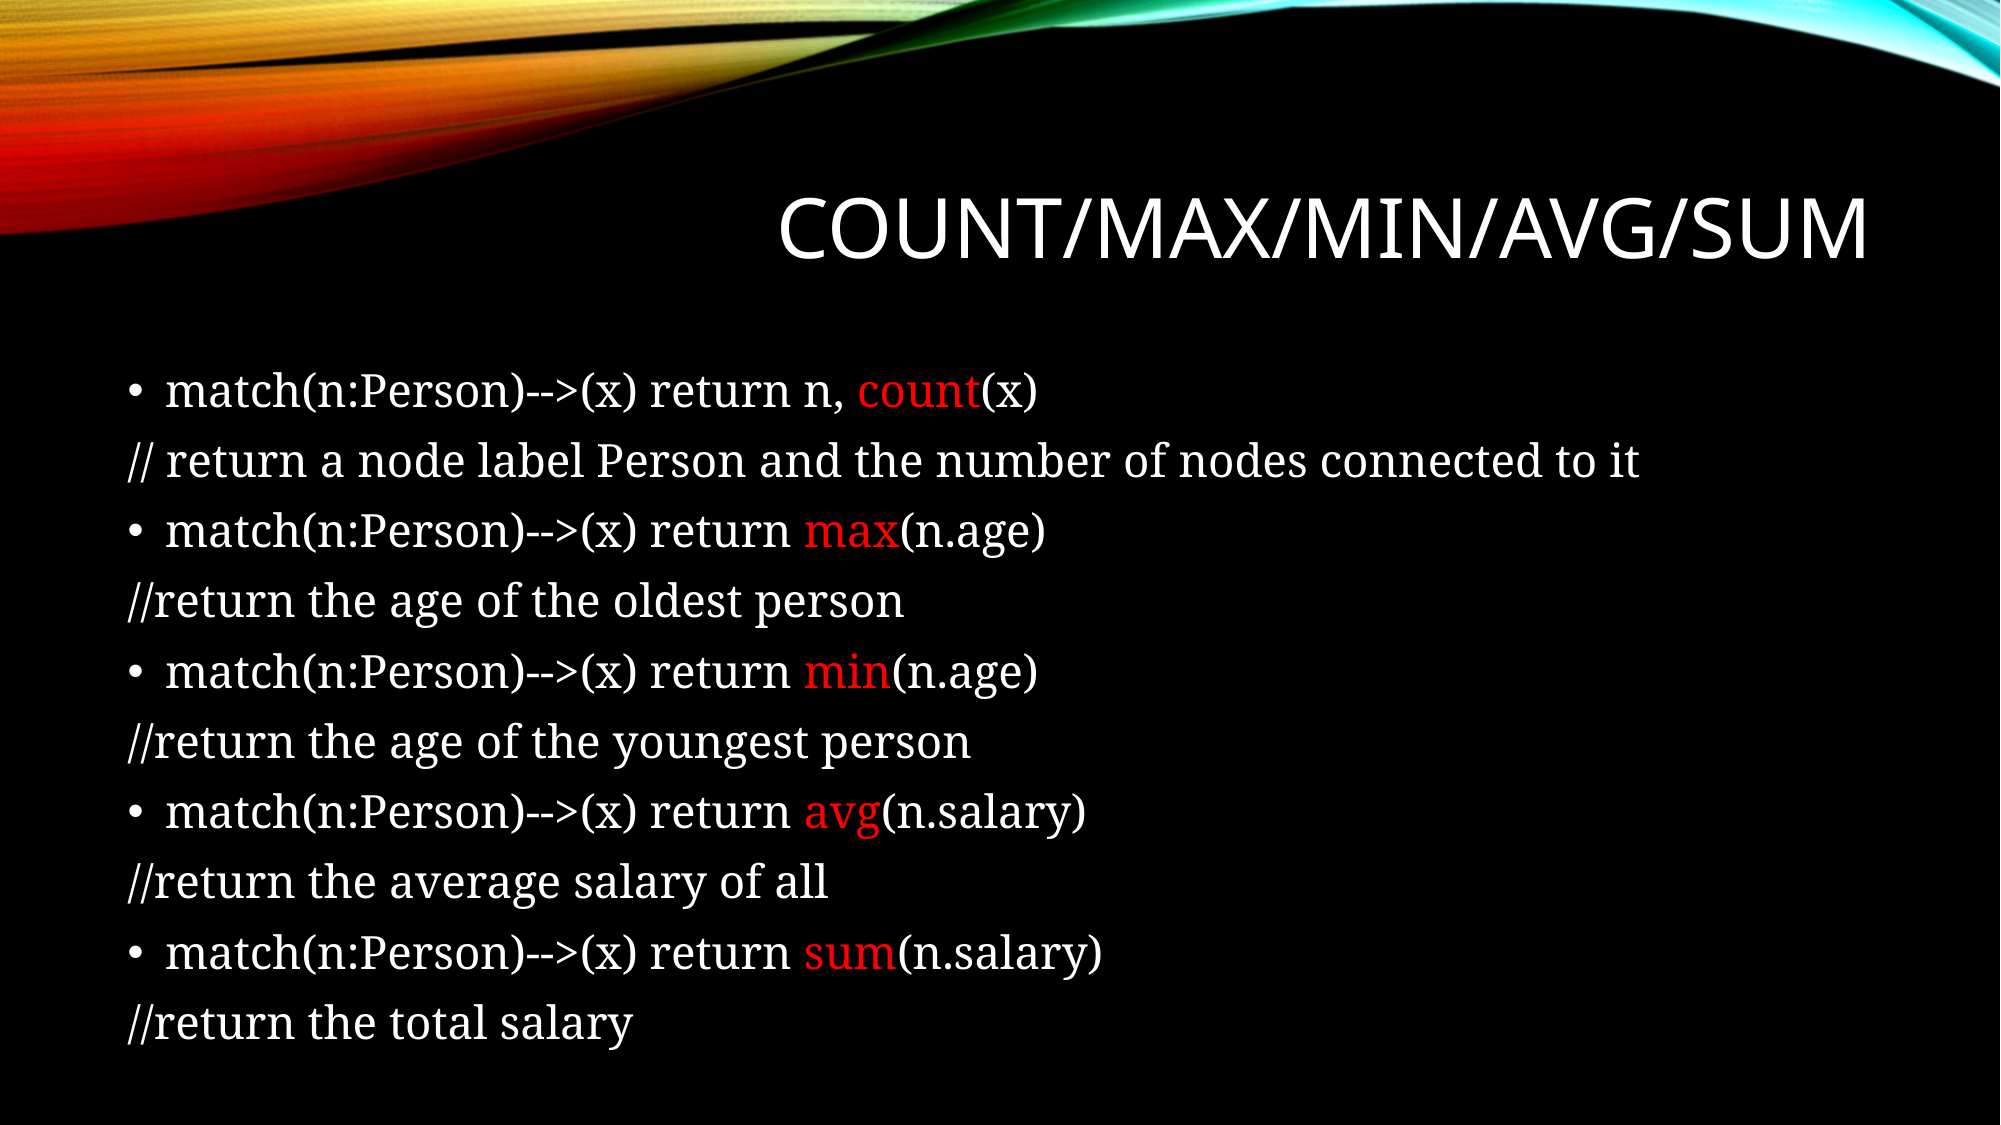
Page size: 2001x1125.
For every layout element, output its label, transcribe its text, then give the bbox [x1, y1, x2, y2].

title Count/max/min/avg/sum [474, 125, 1888, 338]
list match(n:Person)-->(x) return n, count(x) // return a node label Person and the number of nodes connected to it match(n:Person)-->(x) return max(n.age) //return the age of the oldest person match(n:Person)-->(x) return min(n.age) //return the age of the youngest person match(n:Person)-->(x) return avg(n.salary) //return the average salary of all match(n:Person)-->(x) return sum(n.salary) //return the total salary [112, 360, 1888, 1076]
picture [0, 0, 2000, 237]
